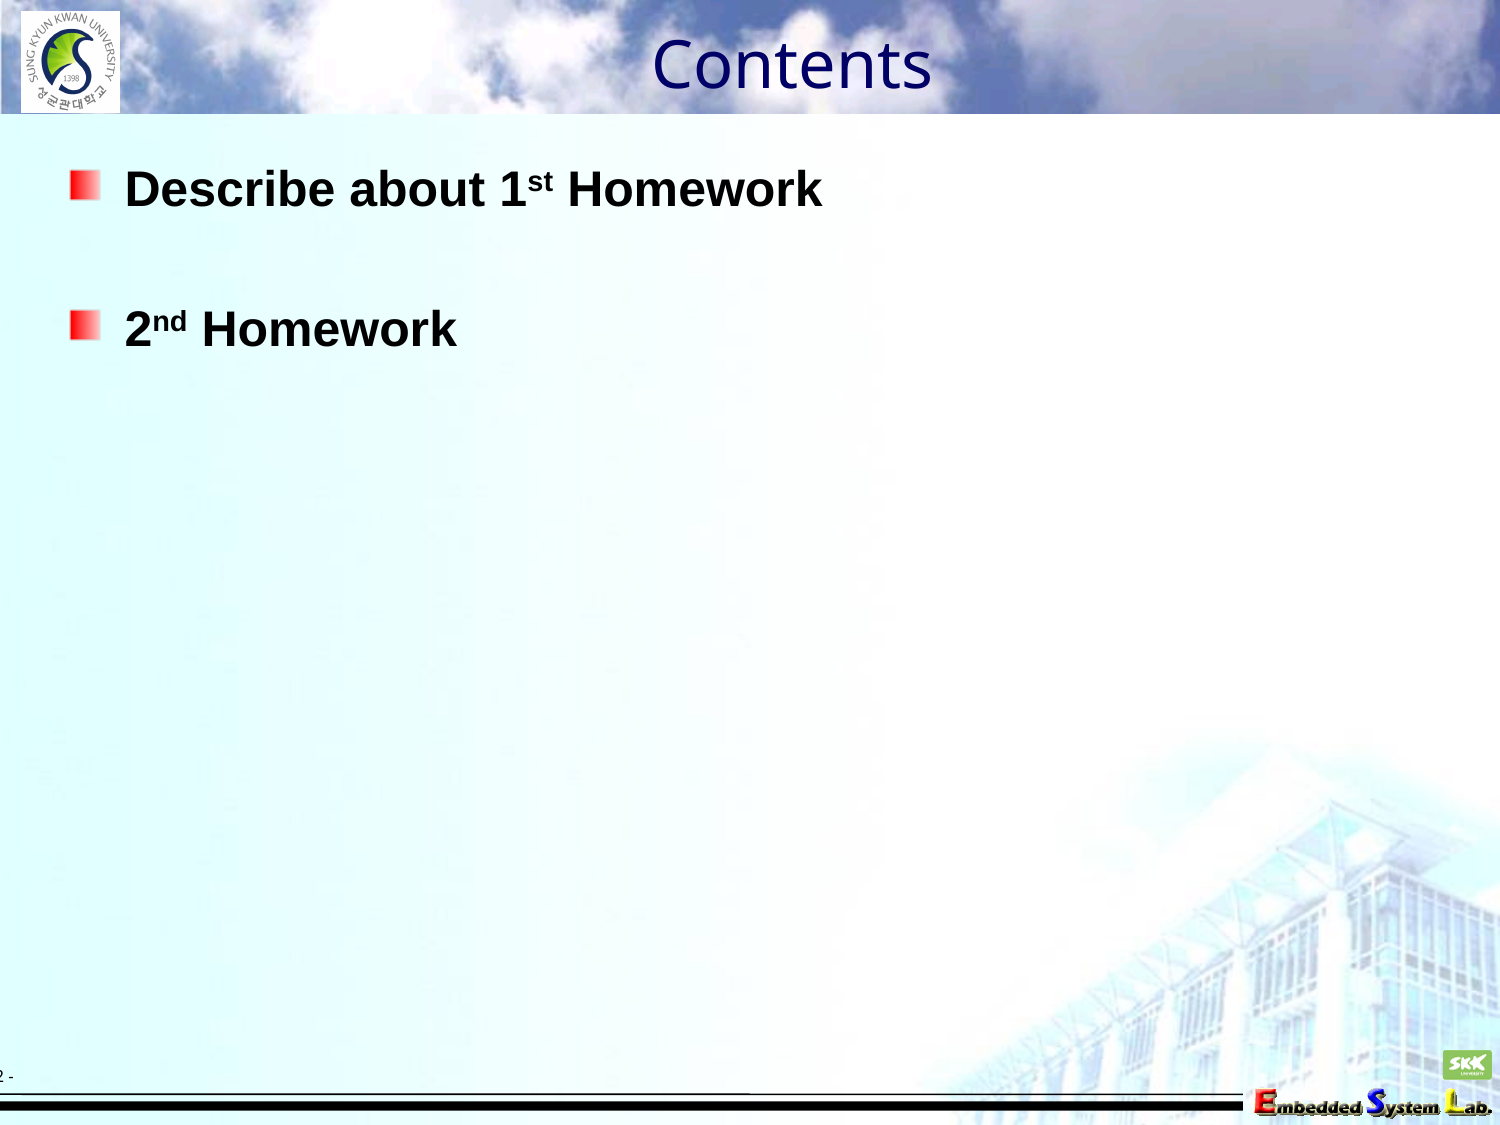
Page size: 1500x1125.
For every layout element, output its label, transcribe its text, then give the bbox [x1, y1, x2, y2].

picture [0, 0, 1500, 1125]
list Describe about 1st Homework 2nd Homework [53, 148, 1459, 1059]
title Contents [128, 14, 1457, 109]
